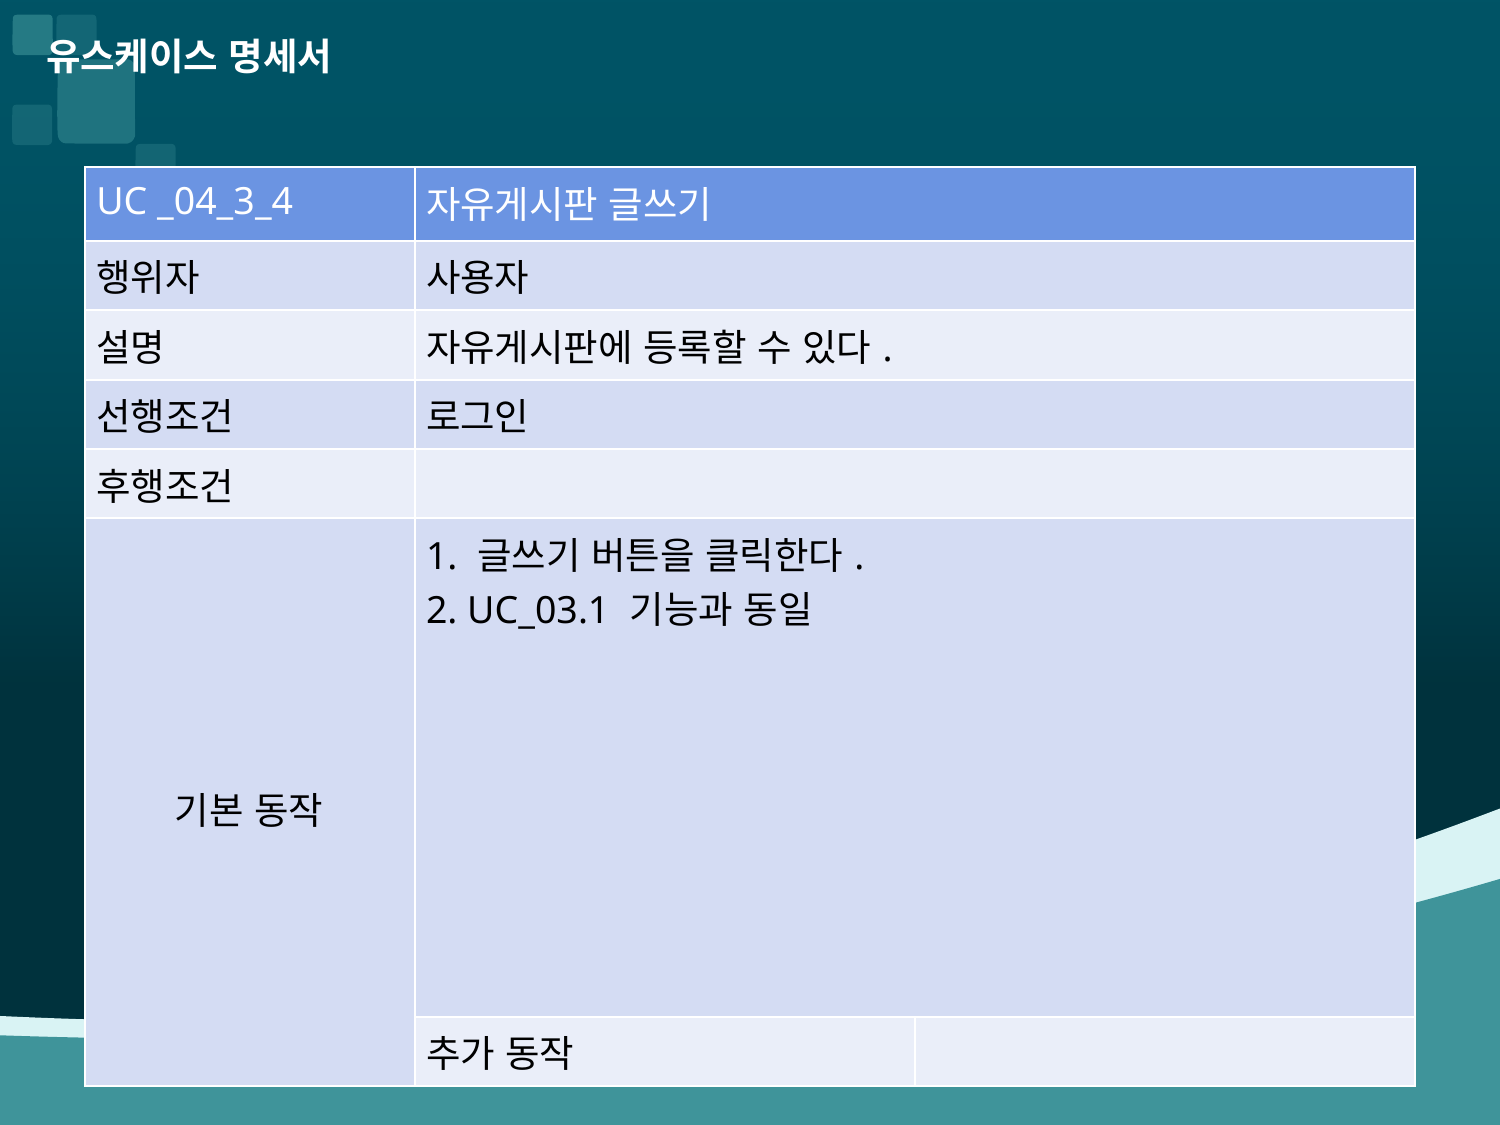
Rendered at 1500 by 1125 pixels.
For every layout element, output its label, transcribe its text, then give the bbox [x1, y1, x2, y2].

table_cell 1. 글쓰기 버튼을 클릭한다. 2. UC_03.1 기능과 동일 [416, 519, 1414, 1016]
table_cell 기본 동작 [86, 519, 414, 1085]
table_cell 추가 동작 [416, 1018, 914, 1085]
table_cell 후행조건 [86, 450, 414, 517]
text_box 유스케이스 명세서 [31, 25, 838, 86]
table_cell 사용자 [416, 242, 1414, 309]
table_cell 로그인 [416, 381, 1414, 448]
table_cell 설명 [86, 311, 414, 379]
table_cell 선행조건 [86, 381, 414, 448]
table_cell 자유게시판에 등록할 수 있다. [416, 311, 1414, 379]
table_header 자유게시판 글쓰기 [416, 168, 1414, 240]
table_cell 행위자 [86, 242, 414, 309]
table_cell [416, 450, 1414, 517]
table_header UC _04_3_4 [86, 168, 414, 240]
table_cell [916, 1018, 1414, 1085]
